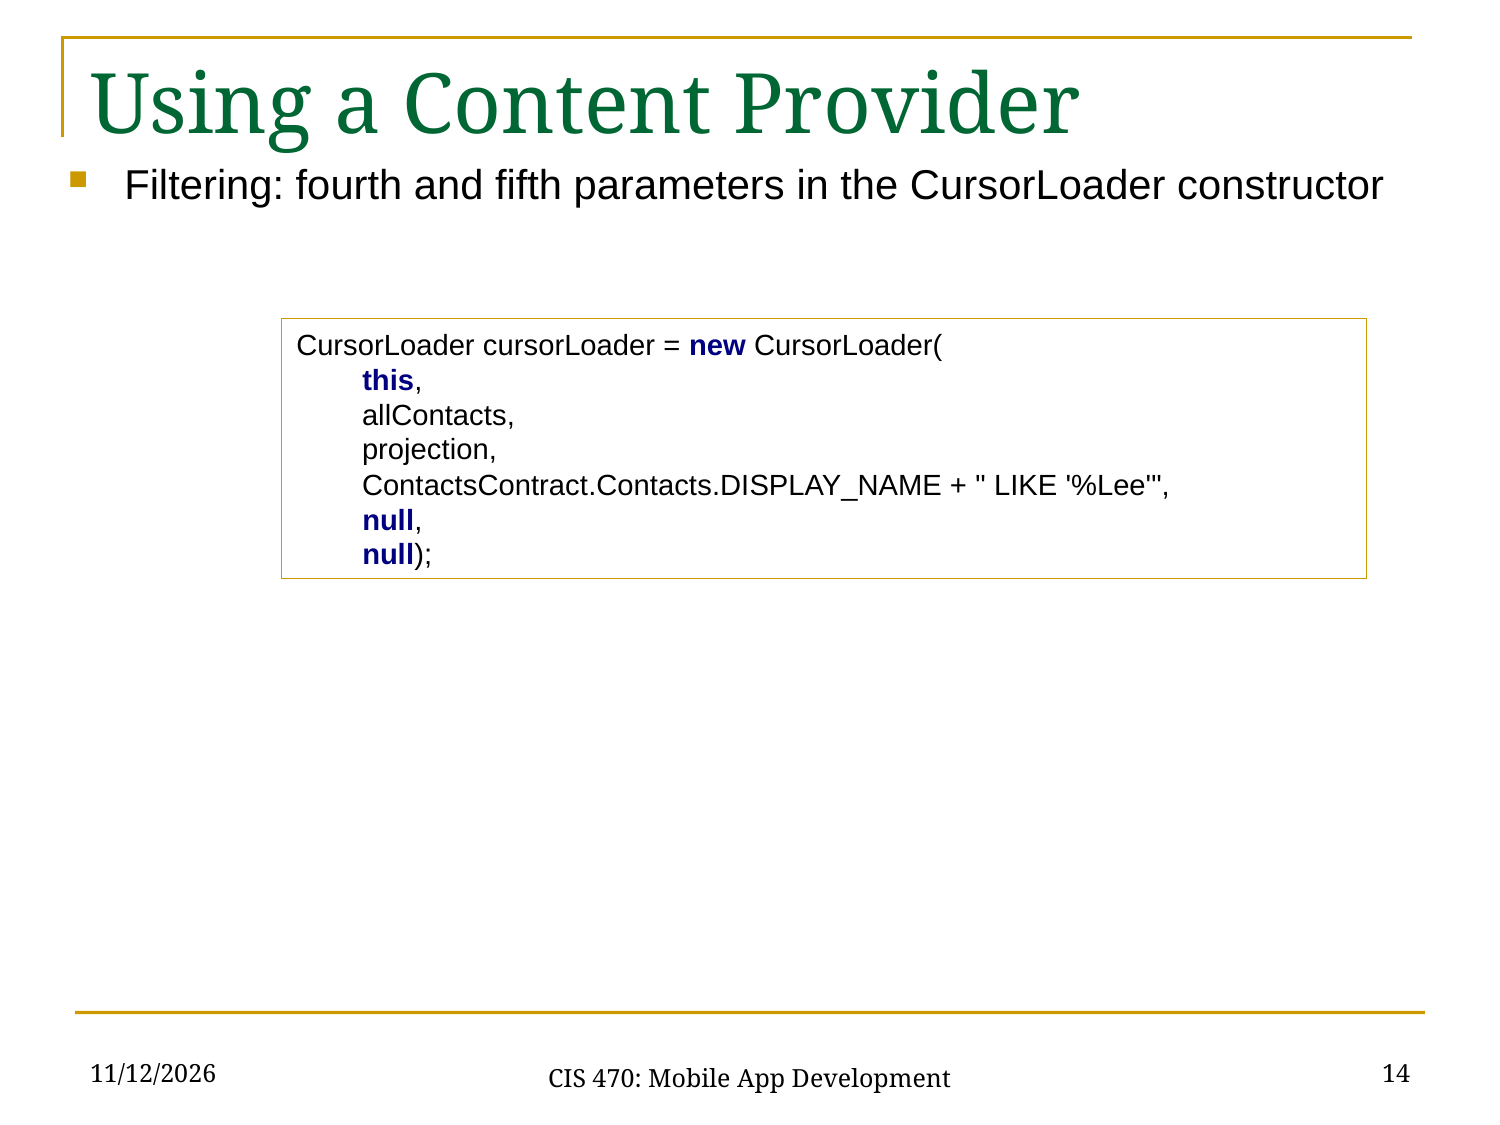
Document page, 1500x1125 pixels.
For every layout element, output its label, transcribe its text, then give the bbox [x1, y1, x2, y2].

text_box CursorLoader cursorLoader = new CursorLoader( this, allContacts, projection, ContactsContract.Contacts.DISPLAY_NAME + " LIKE '%Lee'", null, null); [281, 318, 1367, 579]
list Filtering: fourth and fifth parameters in the CursorLoader constructor [53, 150, 1404, 294]
title Using a Content Provider [75, 45, 1425, 155]
footer CIS 470: Mobile App Development [512, 1025, 988, 1100]
slide_number 14 [1074, 1024, 1425, 1100]
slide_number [75, 1024, 425, 1100]
